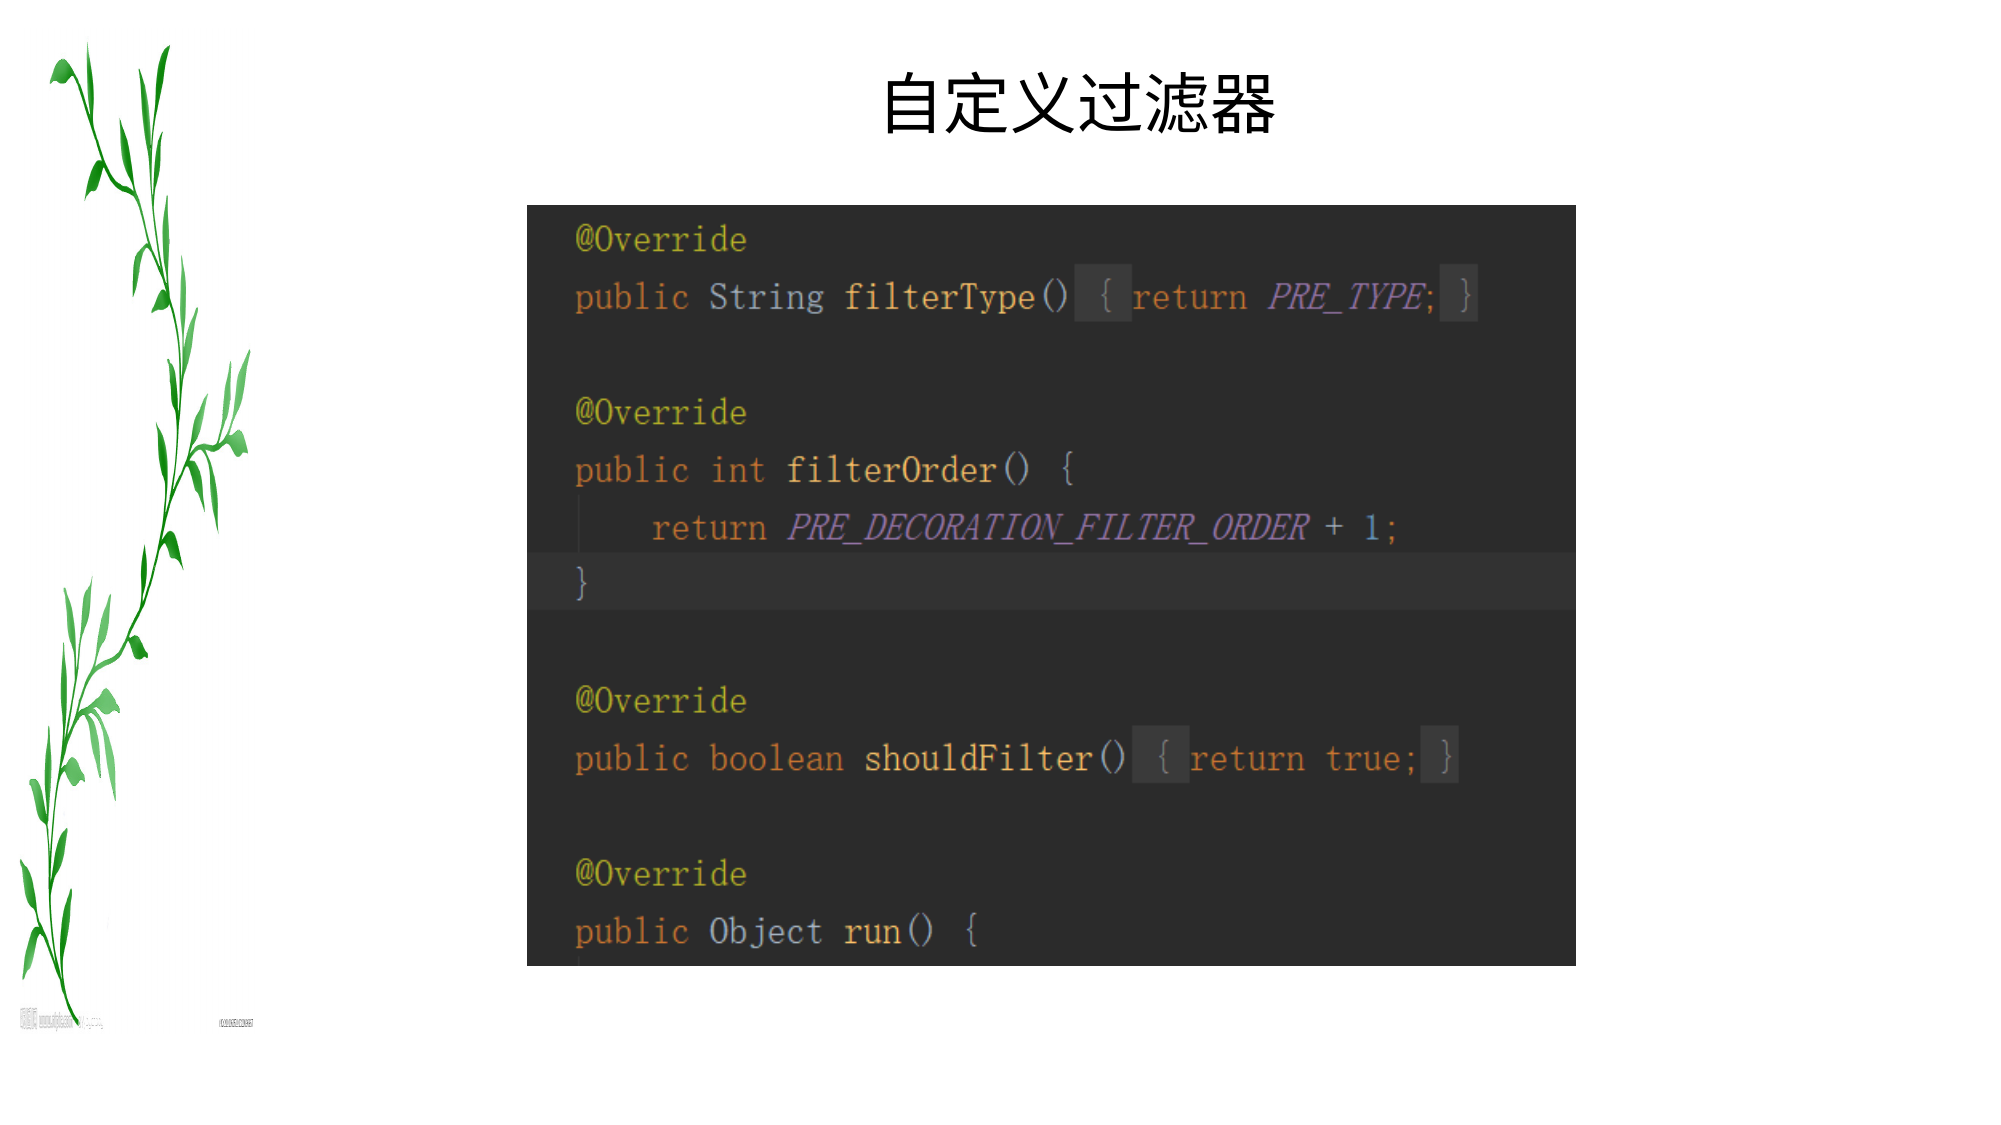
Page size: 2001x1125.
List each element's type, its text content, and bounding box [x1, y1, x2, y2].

text_box 自定义过滤器 [642, 54, 1512, 150]
picture [527, 205, 1576, 966]
picture [18, 28, 255, 1034]
